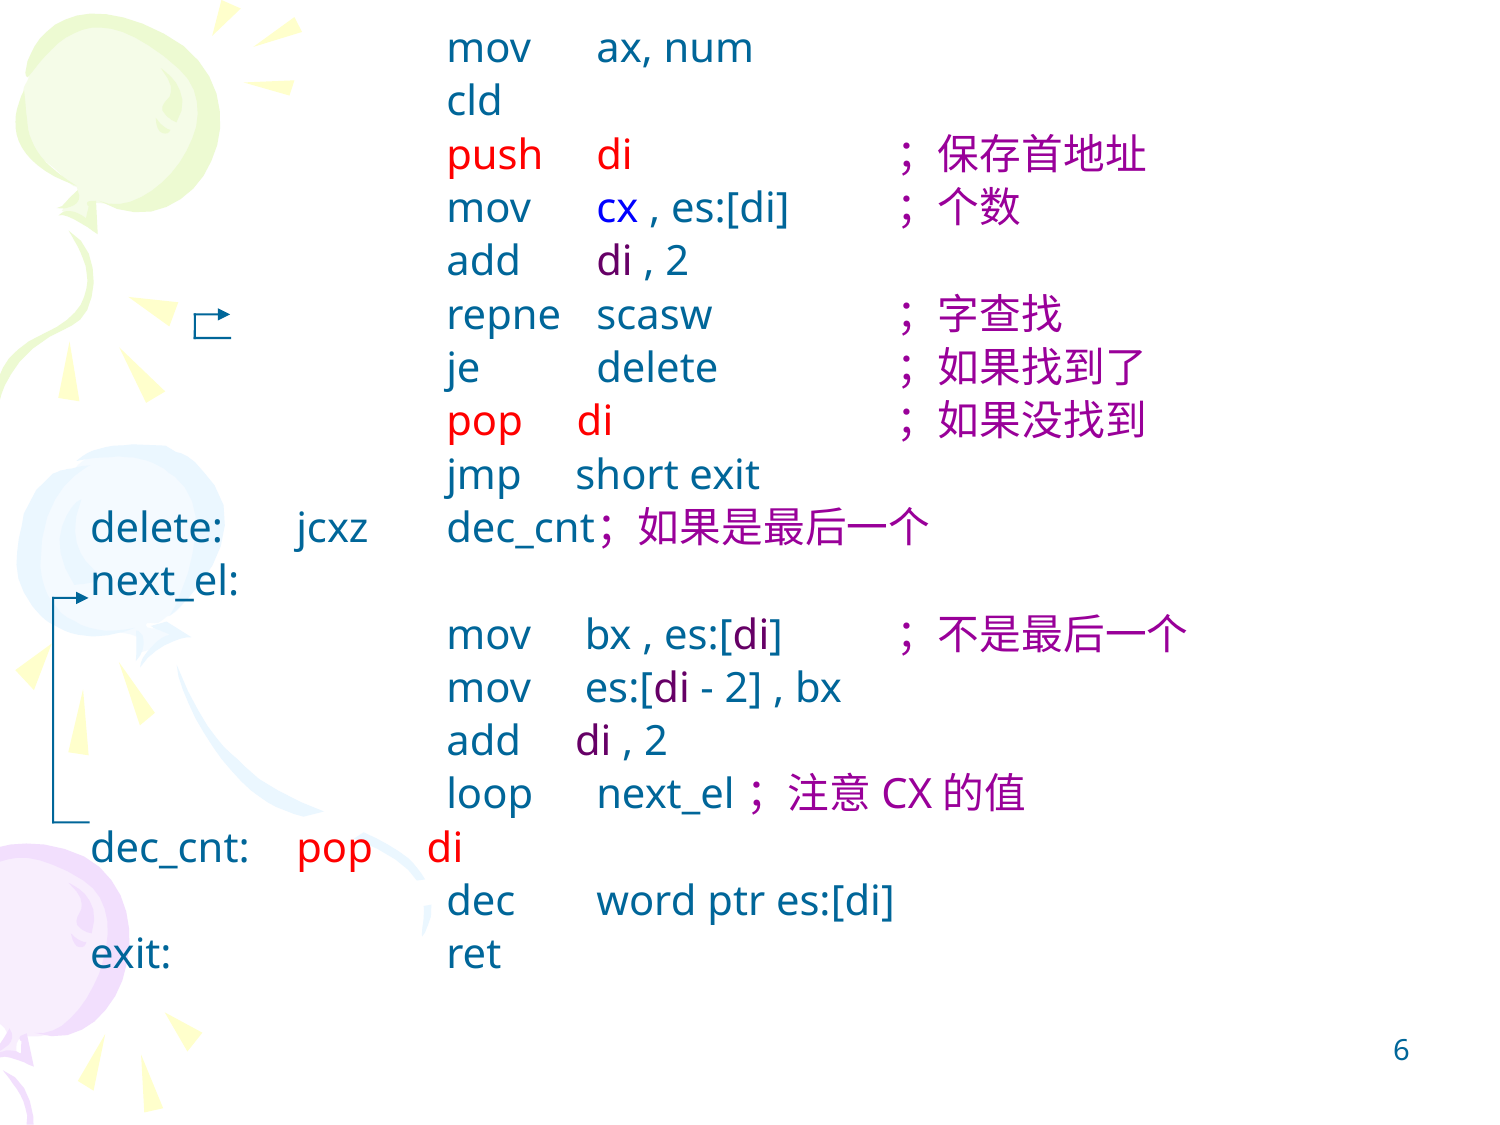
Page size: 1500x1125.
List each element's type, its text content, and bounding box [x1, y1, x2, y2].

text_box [52, 597, 89, 823]
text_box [194, 314, 231, 339]
list mov ax, num cld push di ；保存首地址 mov cx , es:[di] ；个数 add di , 2 repne scasw ；字查找 je delete ；如果找到了 pop di ；如果没找到 jmp short exit delete: jcxz dec_cnt ；如果是最后一个 next_el: mov bx , es:[di] ；不是最后一个 mov es:[di - 2] , bx add di , 2 loop next_el ；注意CX的值 dec_cnt: pop di dec word ptr es:[di] exit: ret [75, 19, 1425, 1125]
